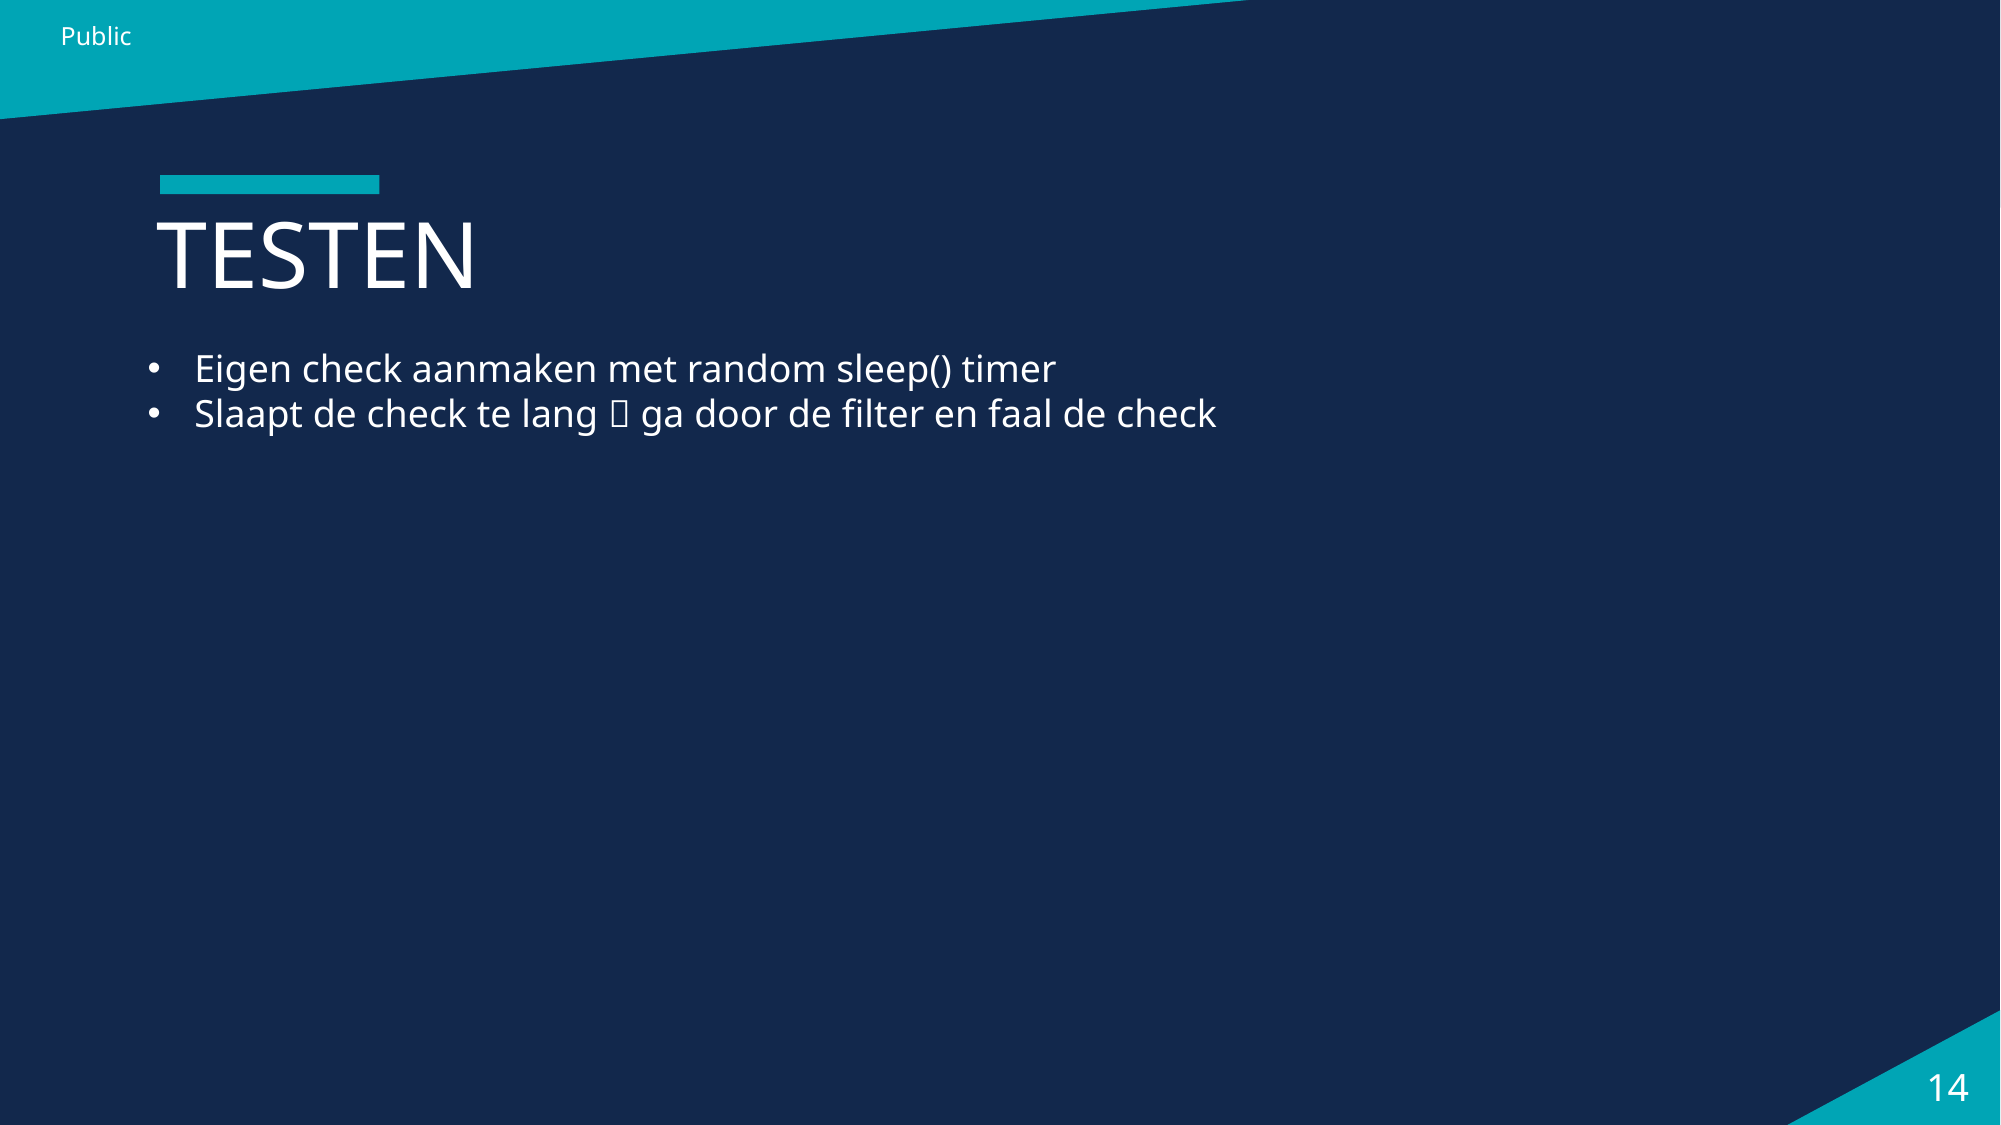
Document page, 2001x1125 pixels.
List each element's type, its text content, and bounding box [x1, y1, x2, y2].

slide_number 14 [1896, 1069, 1999, 1110]
footer Public [1, 17, 677, 59]
text_box Eigen check aanmaken met random sleep() timer Slaapt de check te lang  ga door de filter en faal de check [132, 337, 1233, 443]
title TESTEN [141, 202, 1867, 304]
